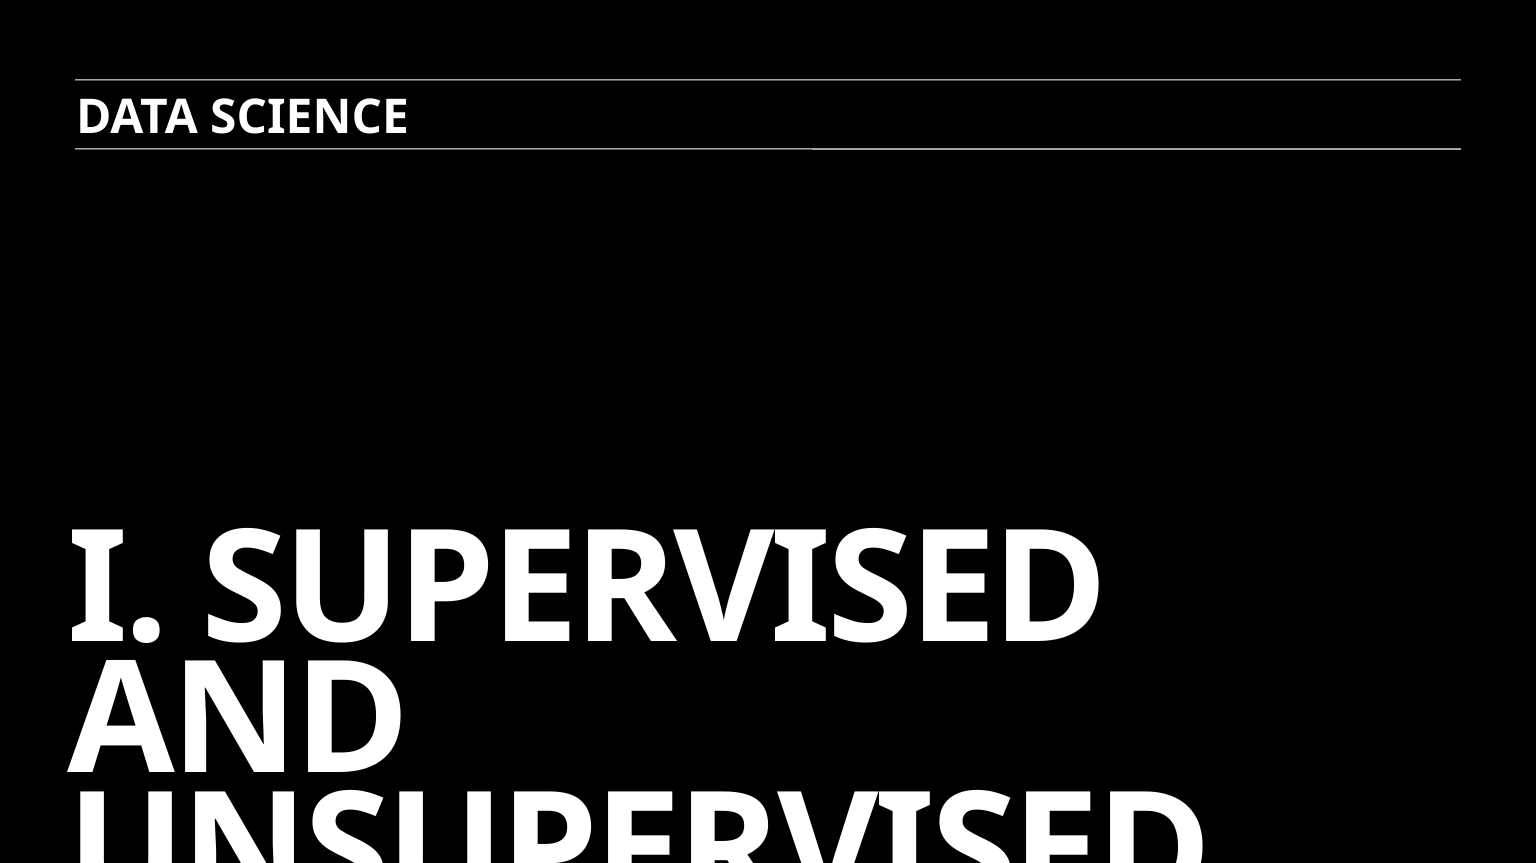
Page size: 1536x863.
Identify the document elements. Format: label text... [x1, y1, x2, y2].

title I. Supervised and Unsupervised Learning [57, 531, 1468, 832]
list DATA SCIENCE [60, 81, 1111, 132]
